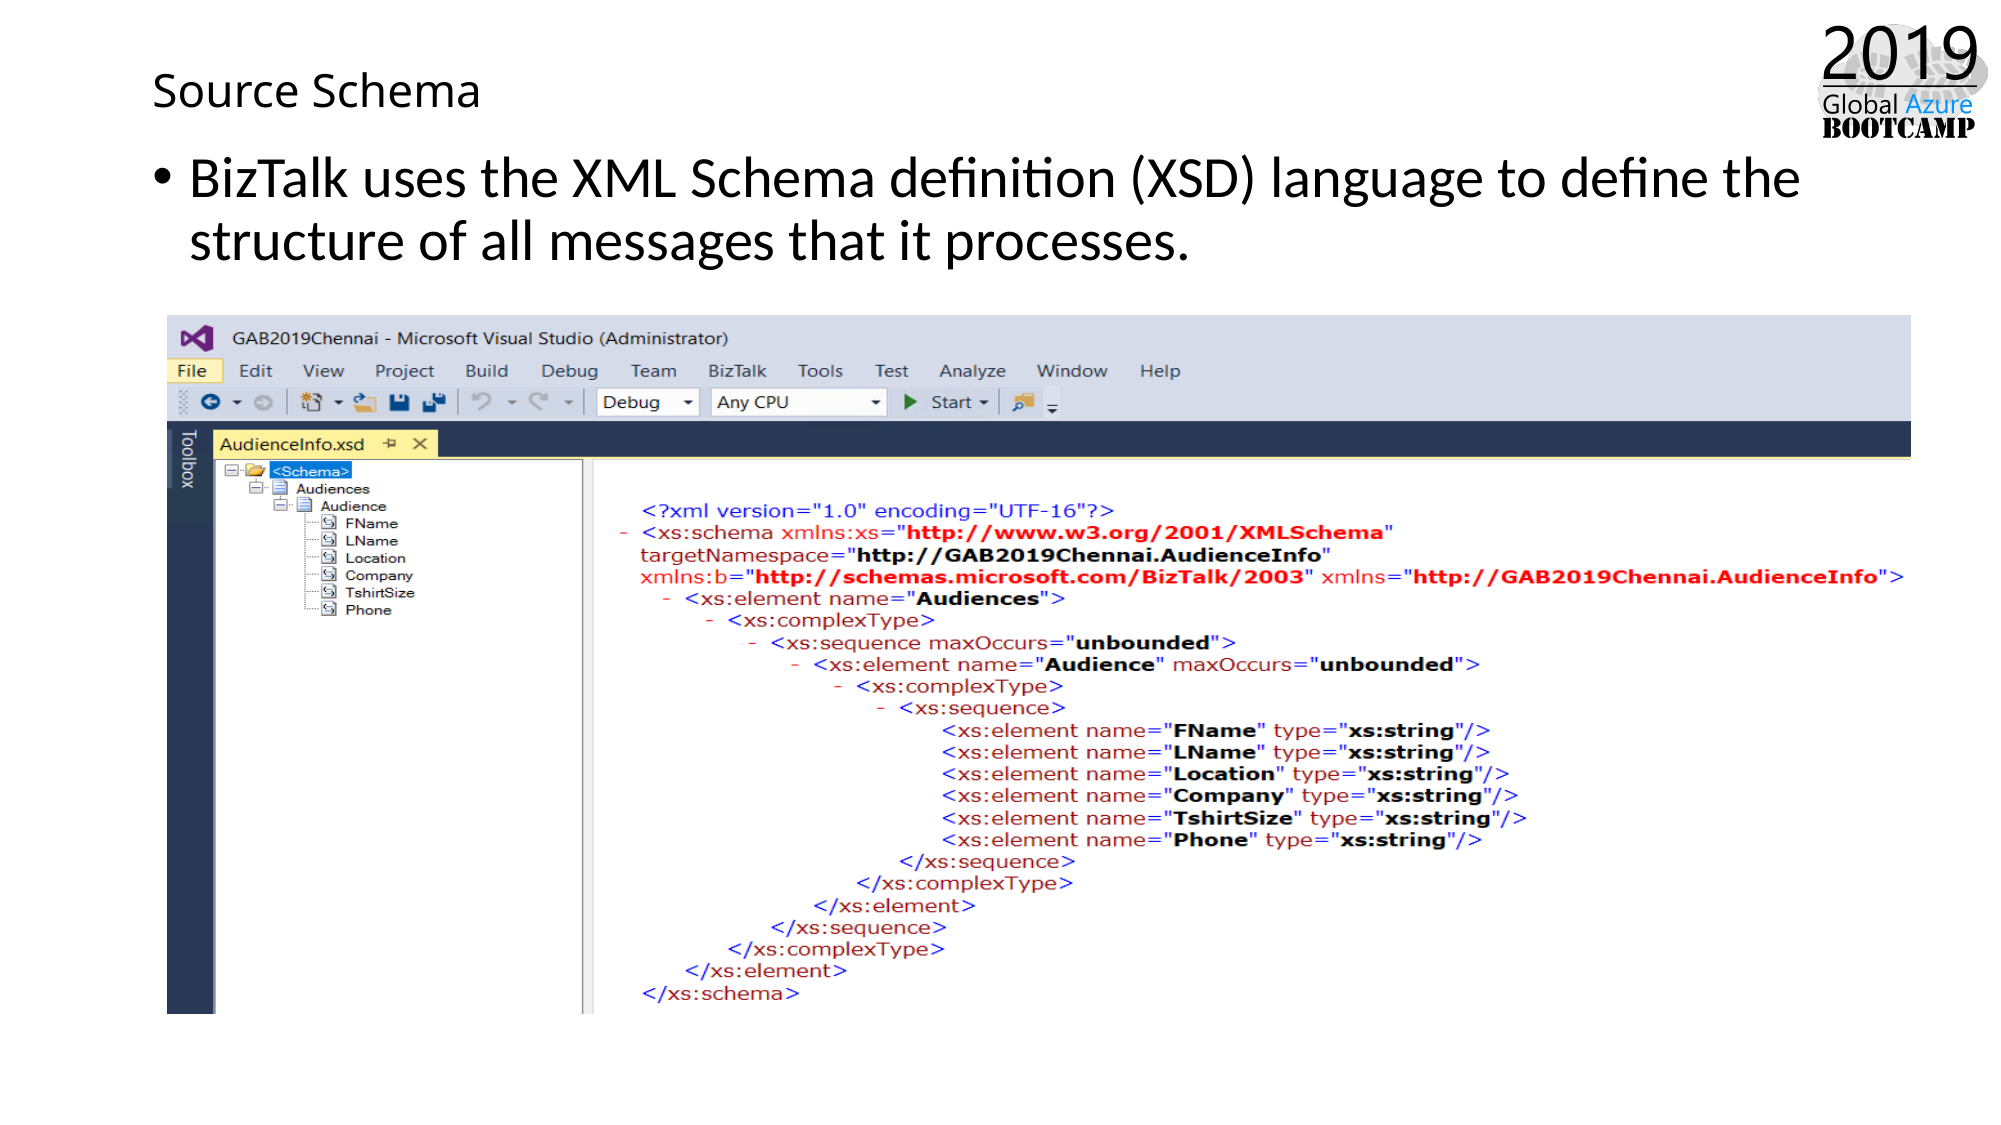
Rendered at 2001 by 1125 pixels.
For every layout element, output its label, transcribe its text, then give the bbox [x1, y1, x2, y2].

picture [167, 314, 1911, 1014]
title Source Schema [137, 59, 1863, 125]
picture [1818, 0, 1988, 151]
list BizTalk uses the XML Schema definition (XSD) language to define the structure of all messages that it processes. [137, 140, 1863, 1014]
